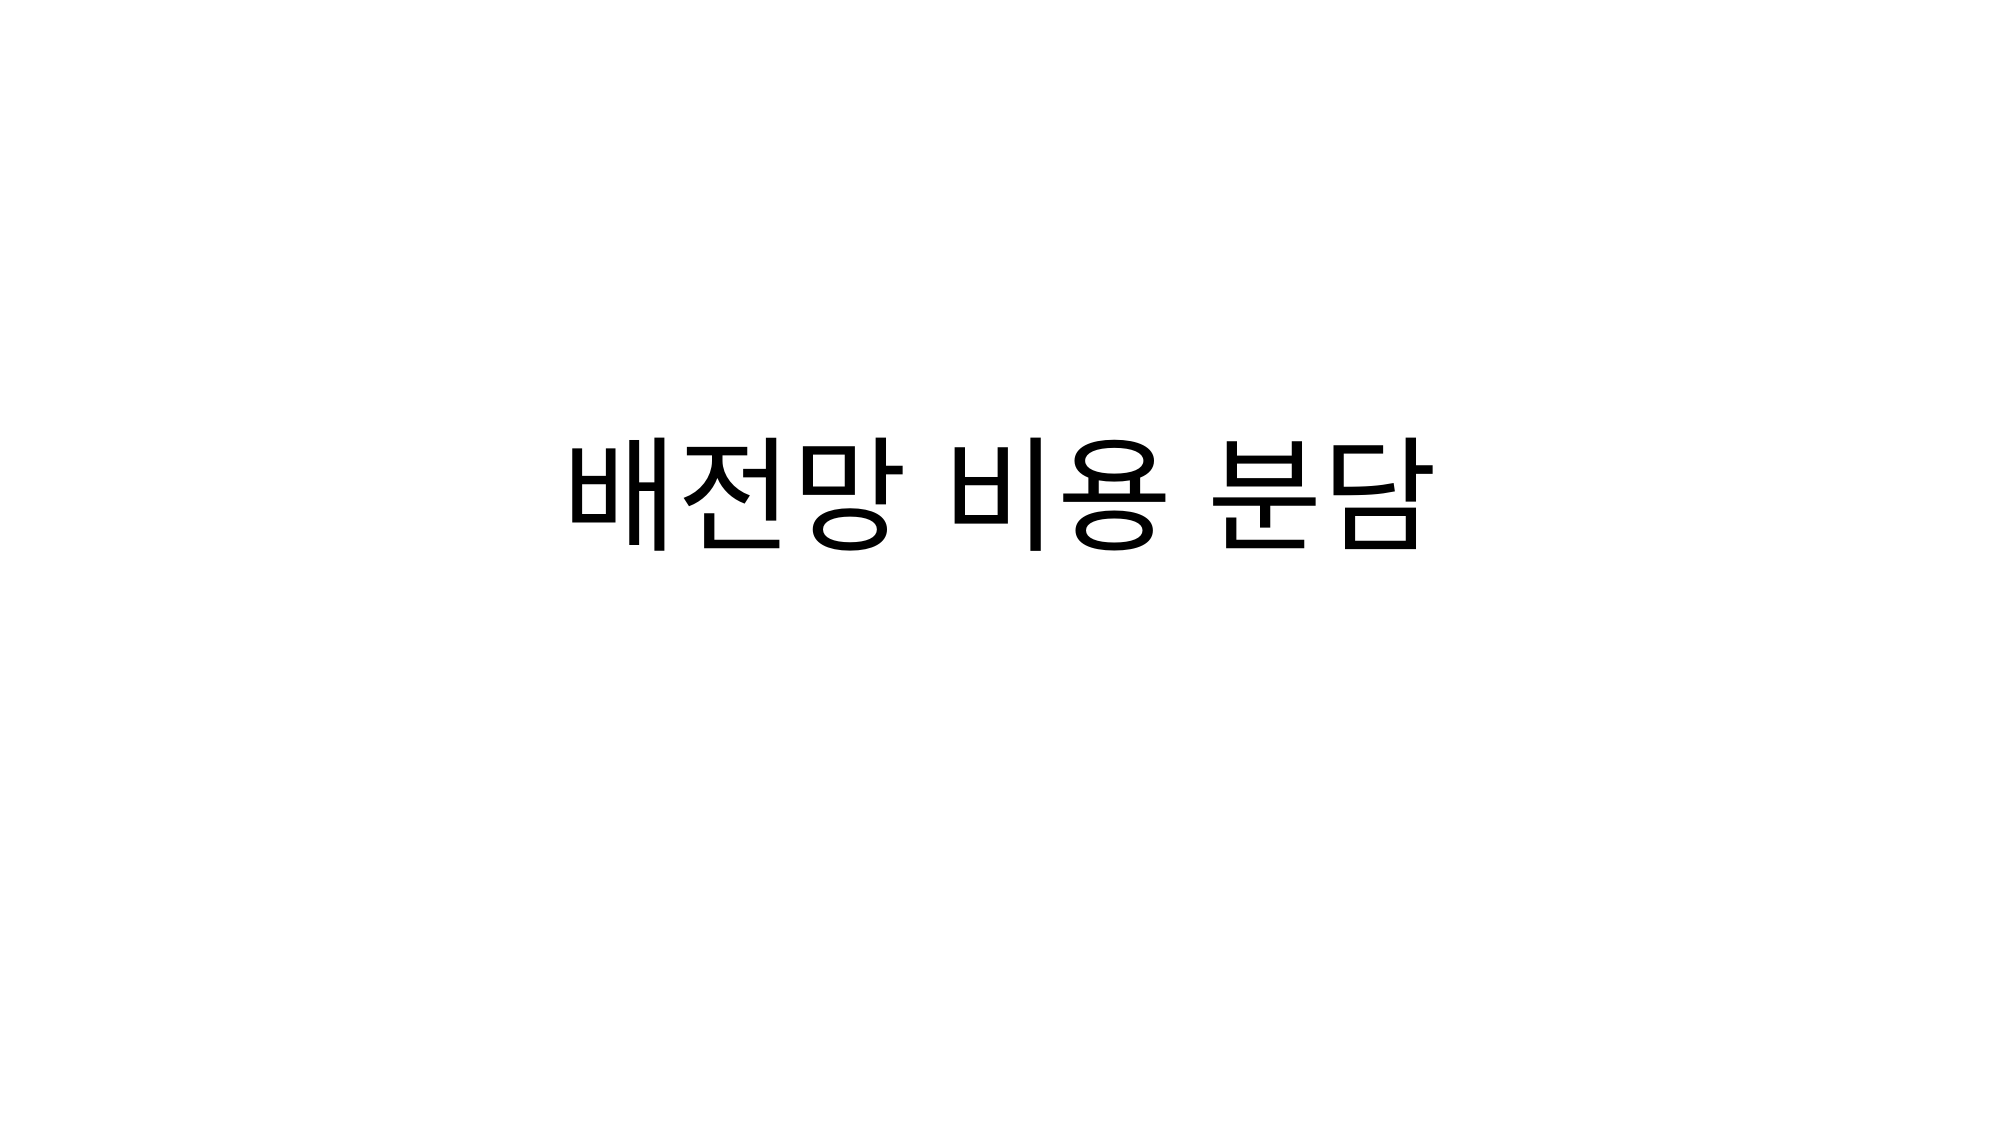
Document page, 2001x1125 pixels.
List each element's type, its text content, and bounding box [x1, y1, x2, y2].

title 배전망 비용 분담 [249, 184, 1750, 576]
